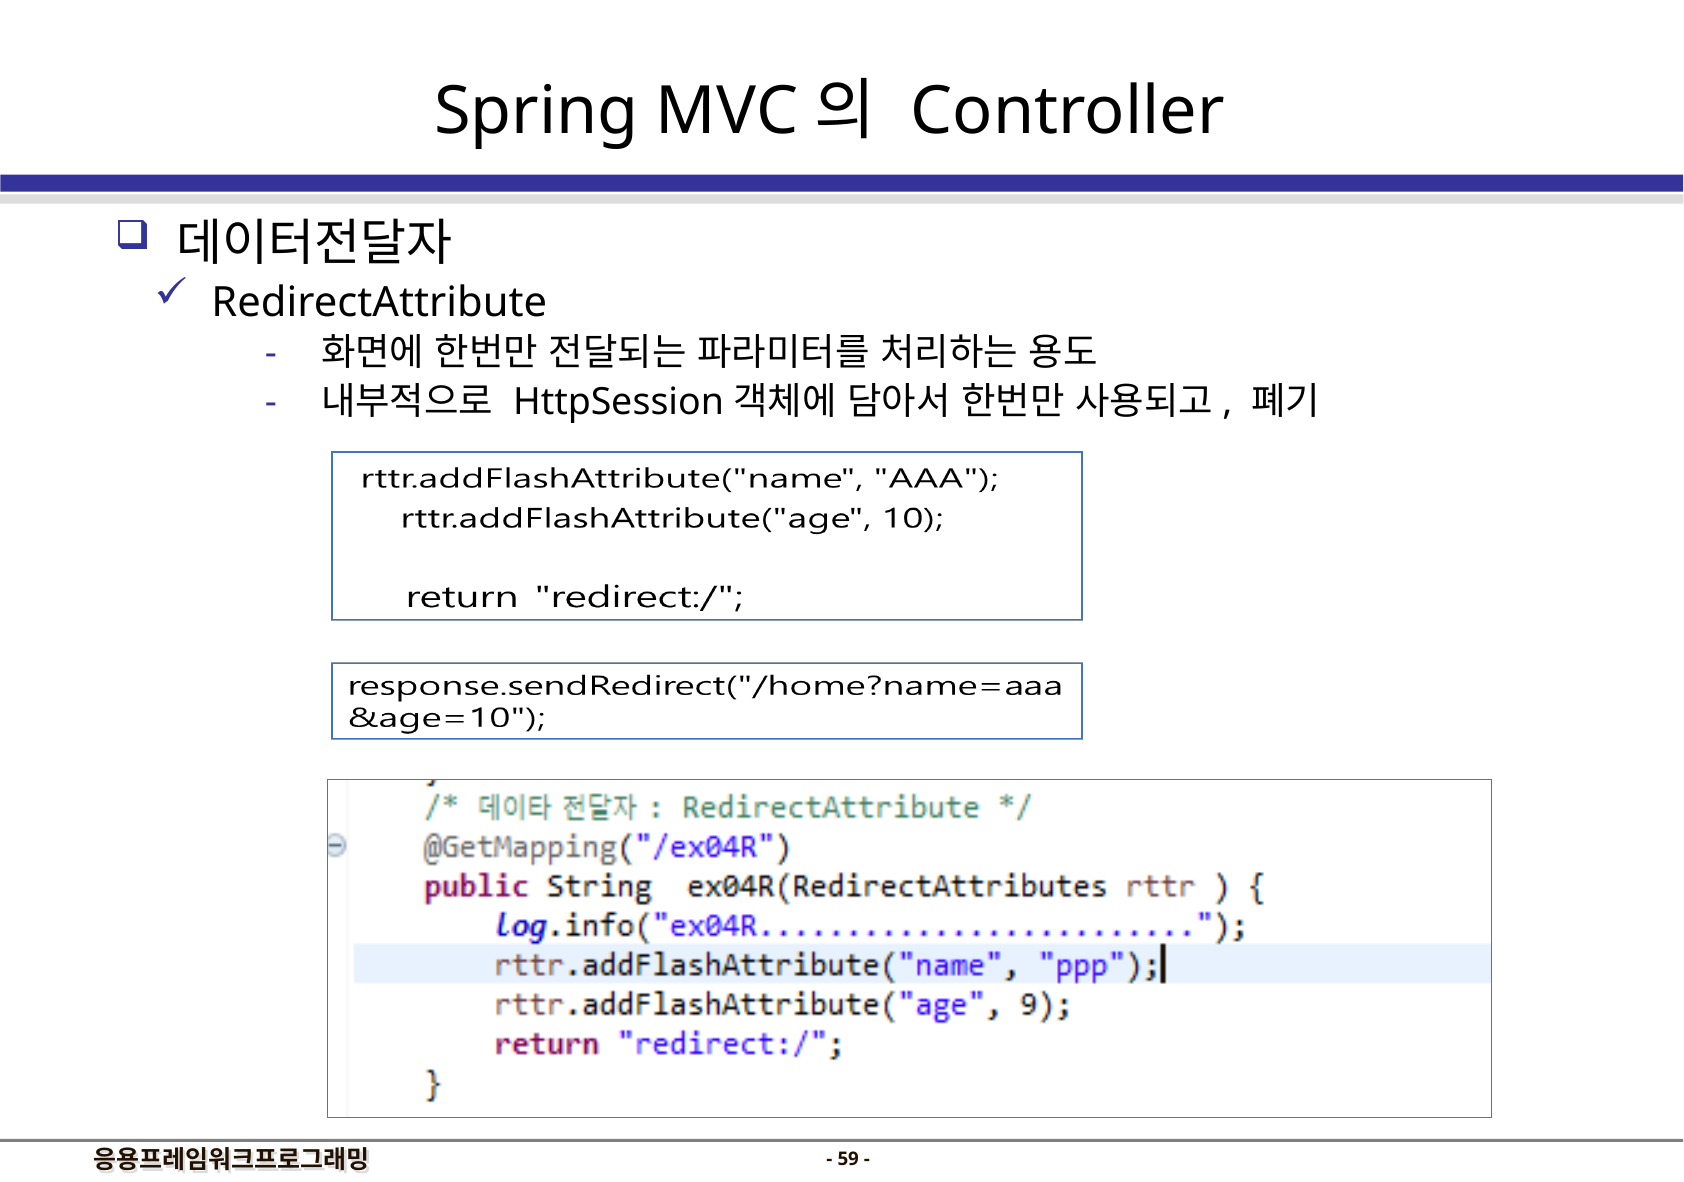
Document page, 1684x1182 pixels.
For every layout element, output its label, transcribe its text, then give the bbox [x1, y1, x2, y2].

text_box 데이터전달자 RedirectAttribute 화면에 한번만 전달되는 파라미터를 처리하는 용도 내부적으로 HttpSession객체에 담아서 한번만 사용되고, 폐기 외에도 날짜에 대한 처리가 쉽게 추가된 [100, 202, 1620, 690]
text_box Spring MVC의 Controller [239, 59, 1421, 155]
picture [329, 781, 1490, 1116]
slide_number - 58 - [671, 1138, 1026, 1182]
picture [324, 451, 1087, 749]
